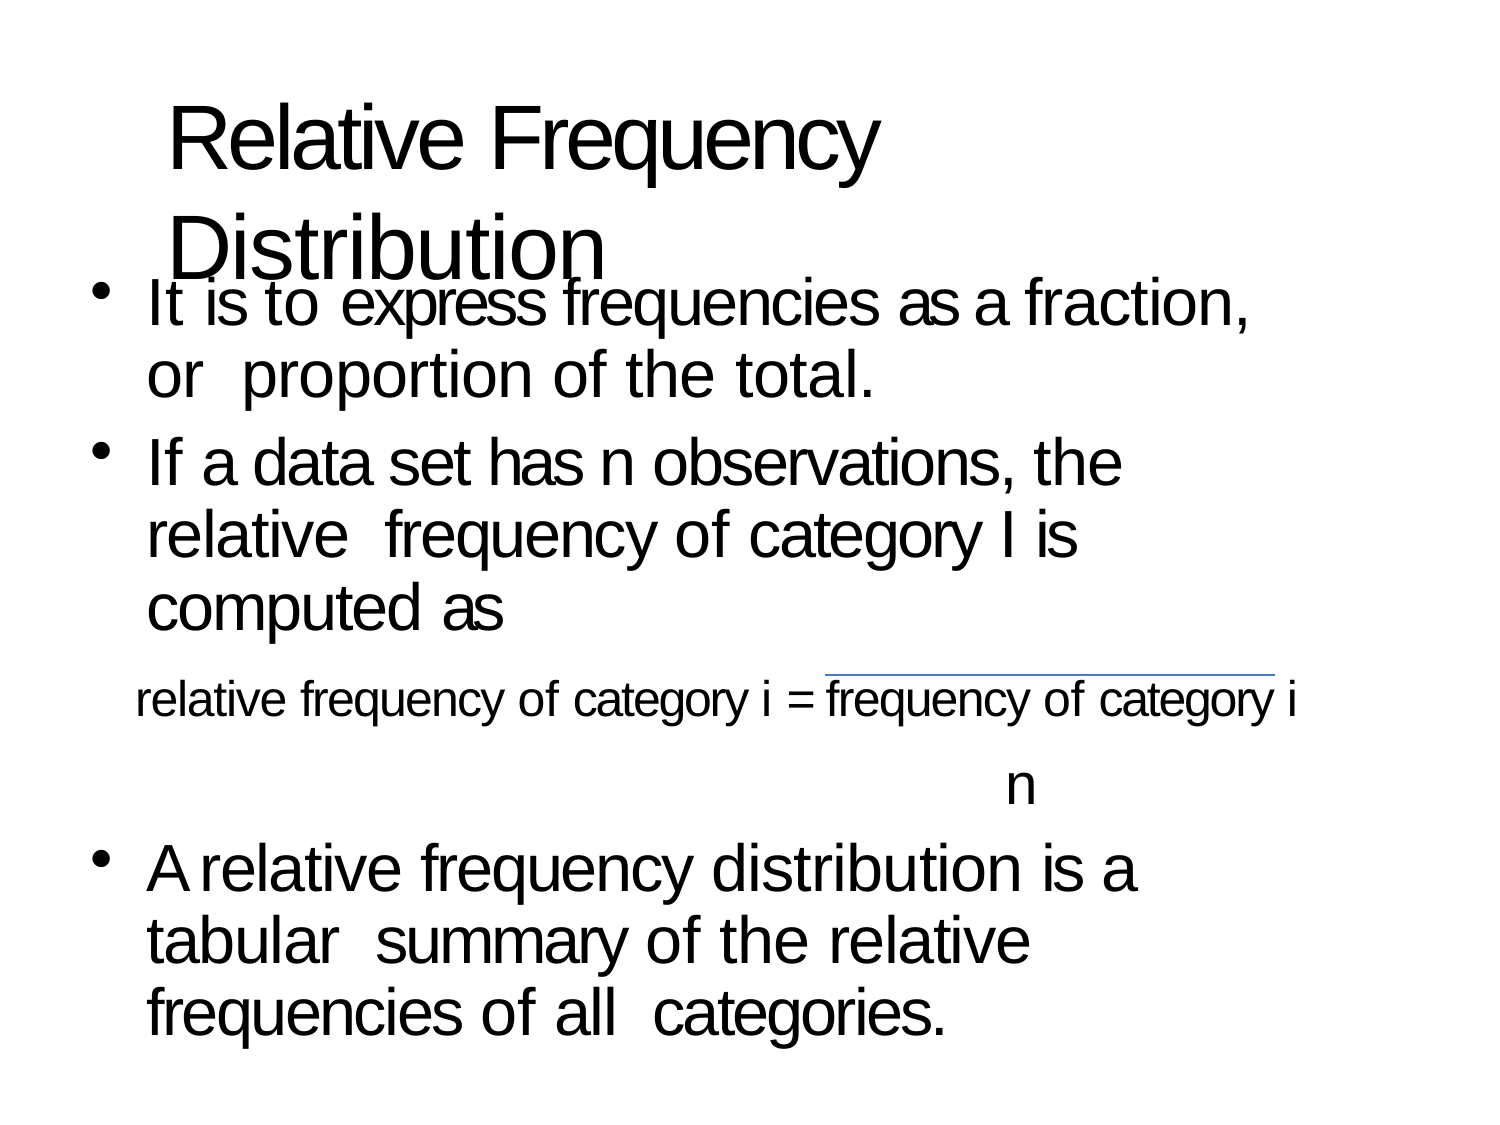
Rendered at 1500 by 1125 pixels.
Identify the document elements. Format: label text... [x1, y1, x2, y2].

text_box It is to express frequencies as a fraction, or proportion of the total. If a data set has n observations, the relative frequency of category I is computed as relative frequency of category i = frequency of category i n A relative frequency distribution is a tabular summary of the relative frequencies of all categories. [87, 255, 1336, 1050]
title Relative Frequency Distribution [164, 75, 1337, 298]
